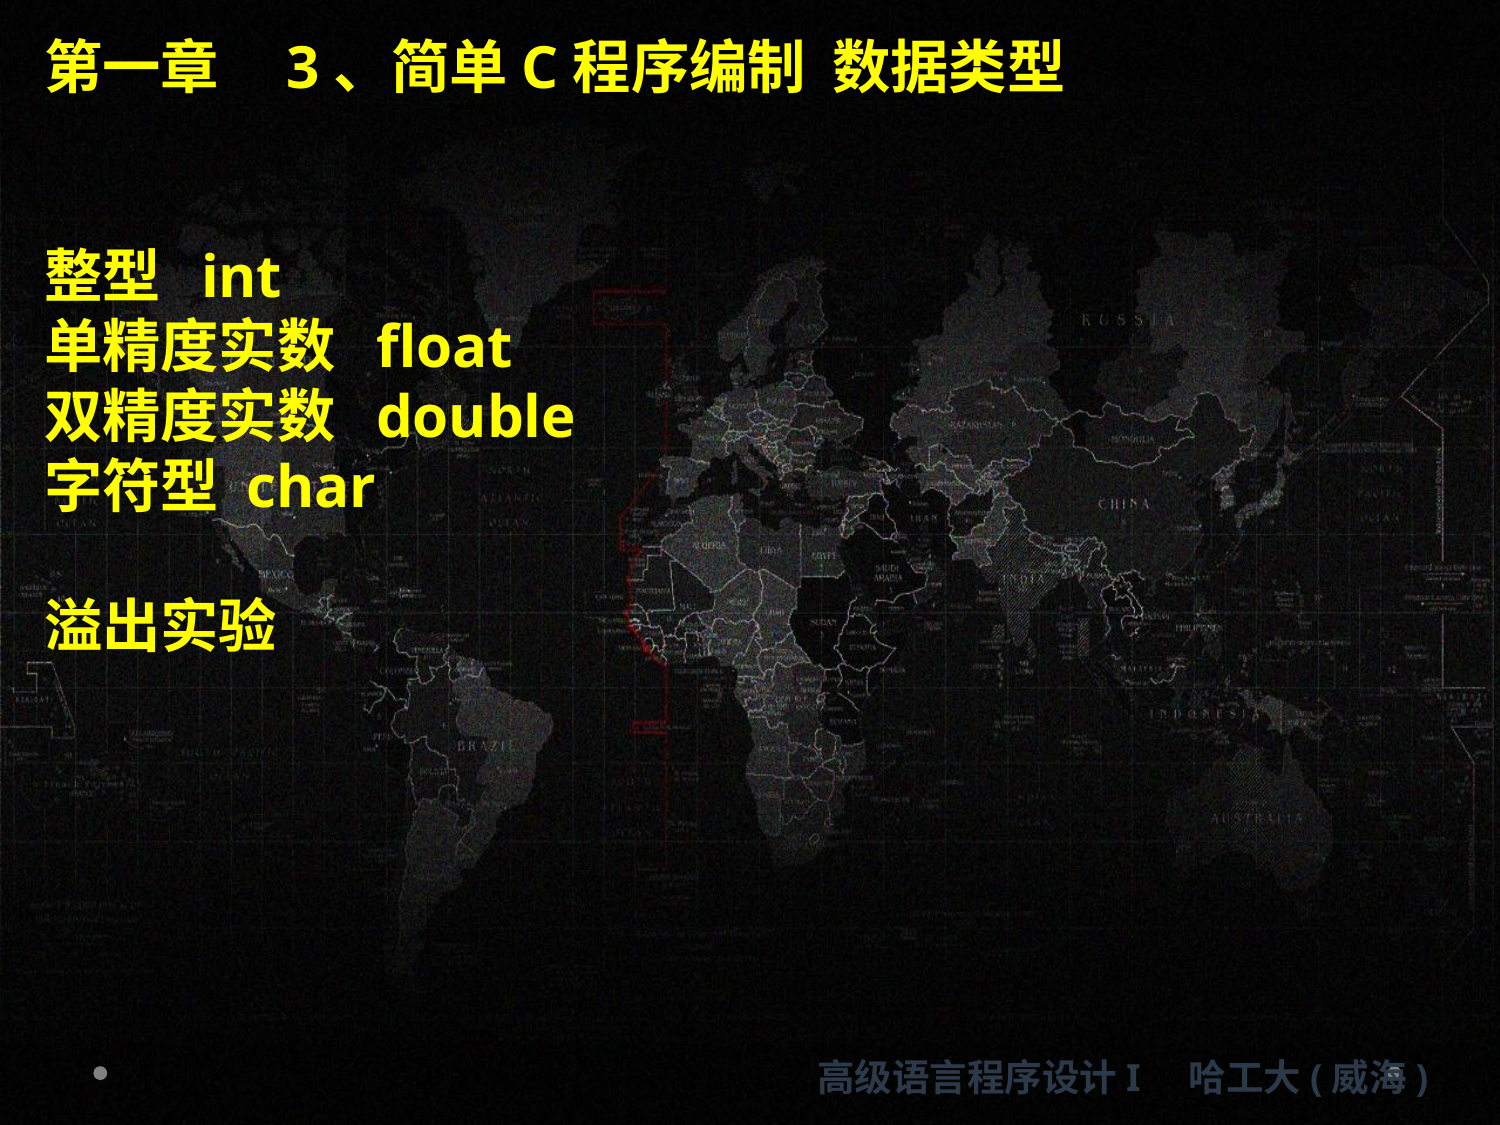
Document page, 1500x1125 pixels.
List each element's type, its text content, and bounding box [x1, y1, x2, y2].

text_box 第一章 3、简单C程序编制 数据类型 [29, 23, 1164, 108]
text_box 整型 int 单精度实数 float 双精度实数 double 字符型 char 溢出实验 [29, 231, 1164, 667]
picture [0, 0, 1500, 1125]
